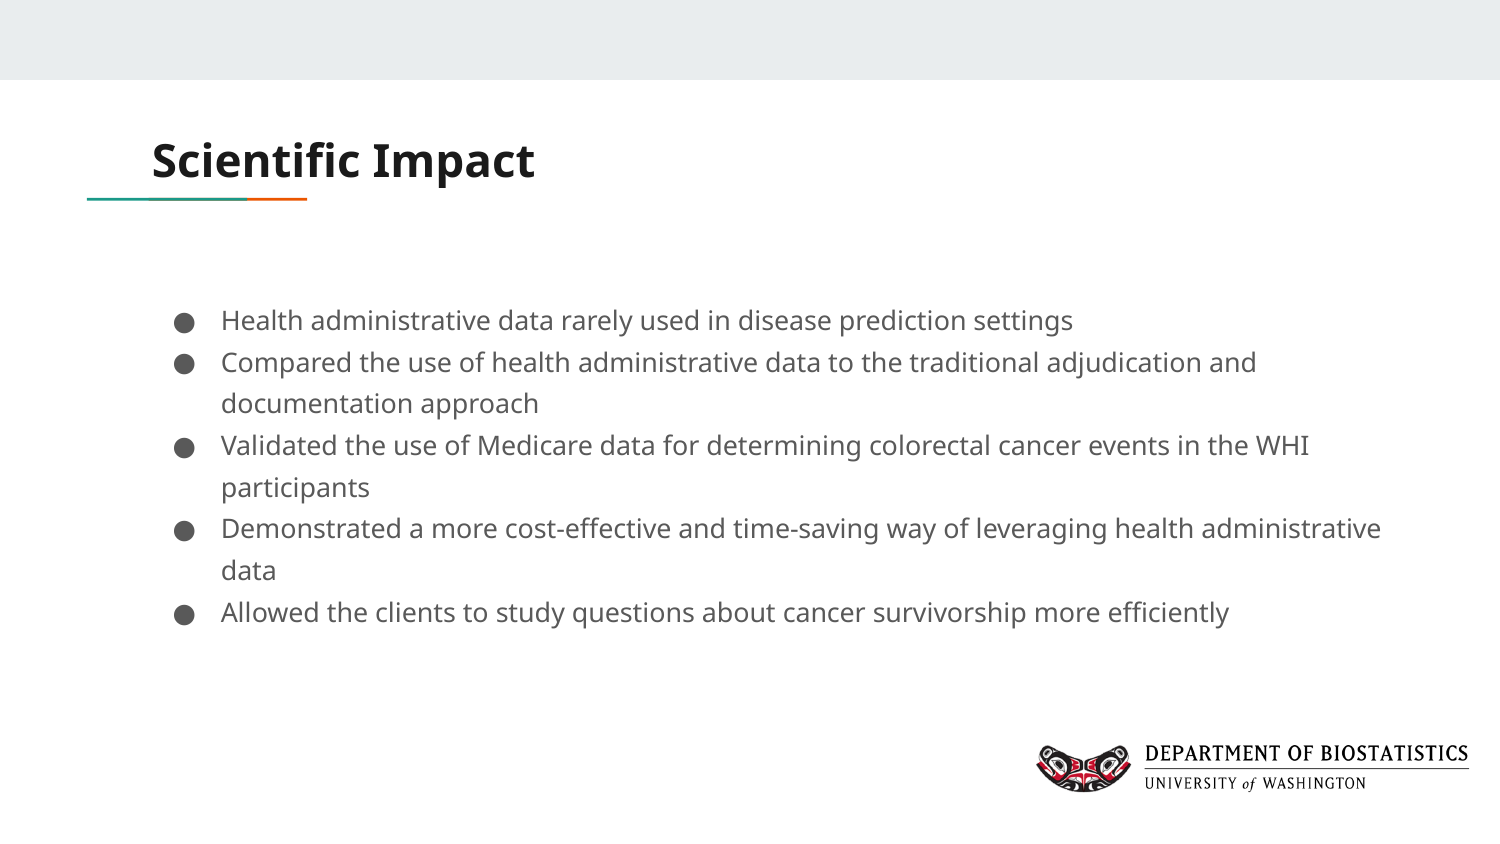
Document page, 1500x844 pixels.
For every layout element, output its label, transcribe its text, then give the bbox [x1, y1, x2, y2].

title Scientific Impact [136, 113, 1500, 217]
picture [1002, 717, 1500, 844]
list Health administrative data rarely used in disease prediction settings Compared the use of health administrative data to the traditional adjudication and documentation approach Validated the use of Medicare data for determining colorectal cancer events in the WHI participants Demonstrated a more cost-effective and time-saving way of leveraging health administrative data Allowed the clients to study questions about cancer survivorship more efficiently [136, 281, 1399, 653]
